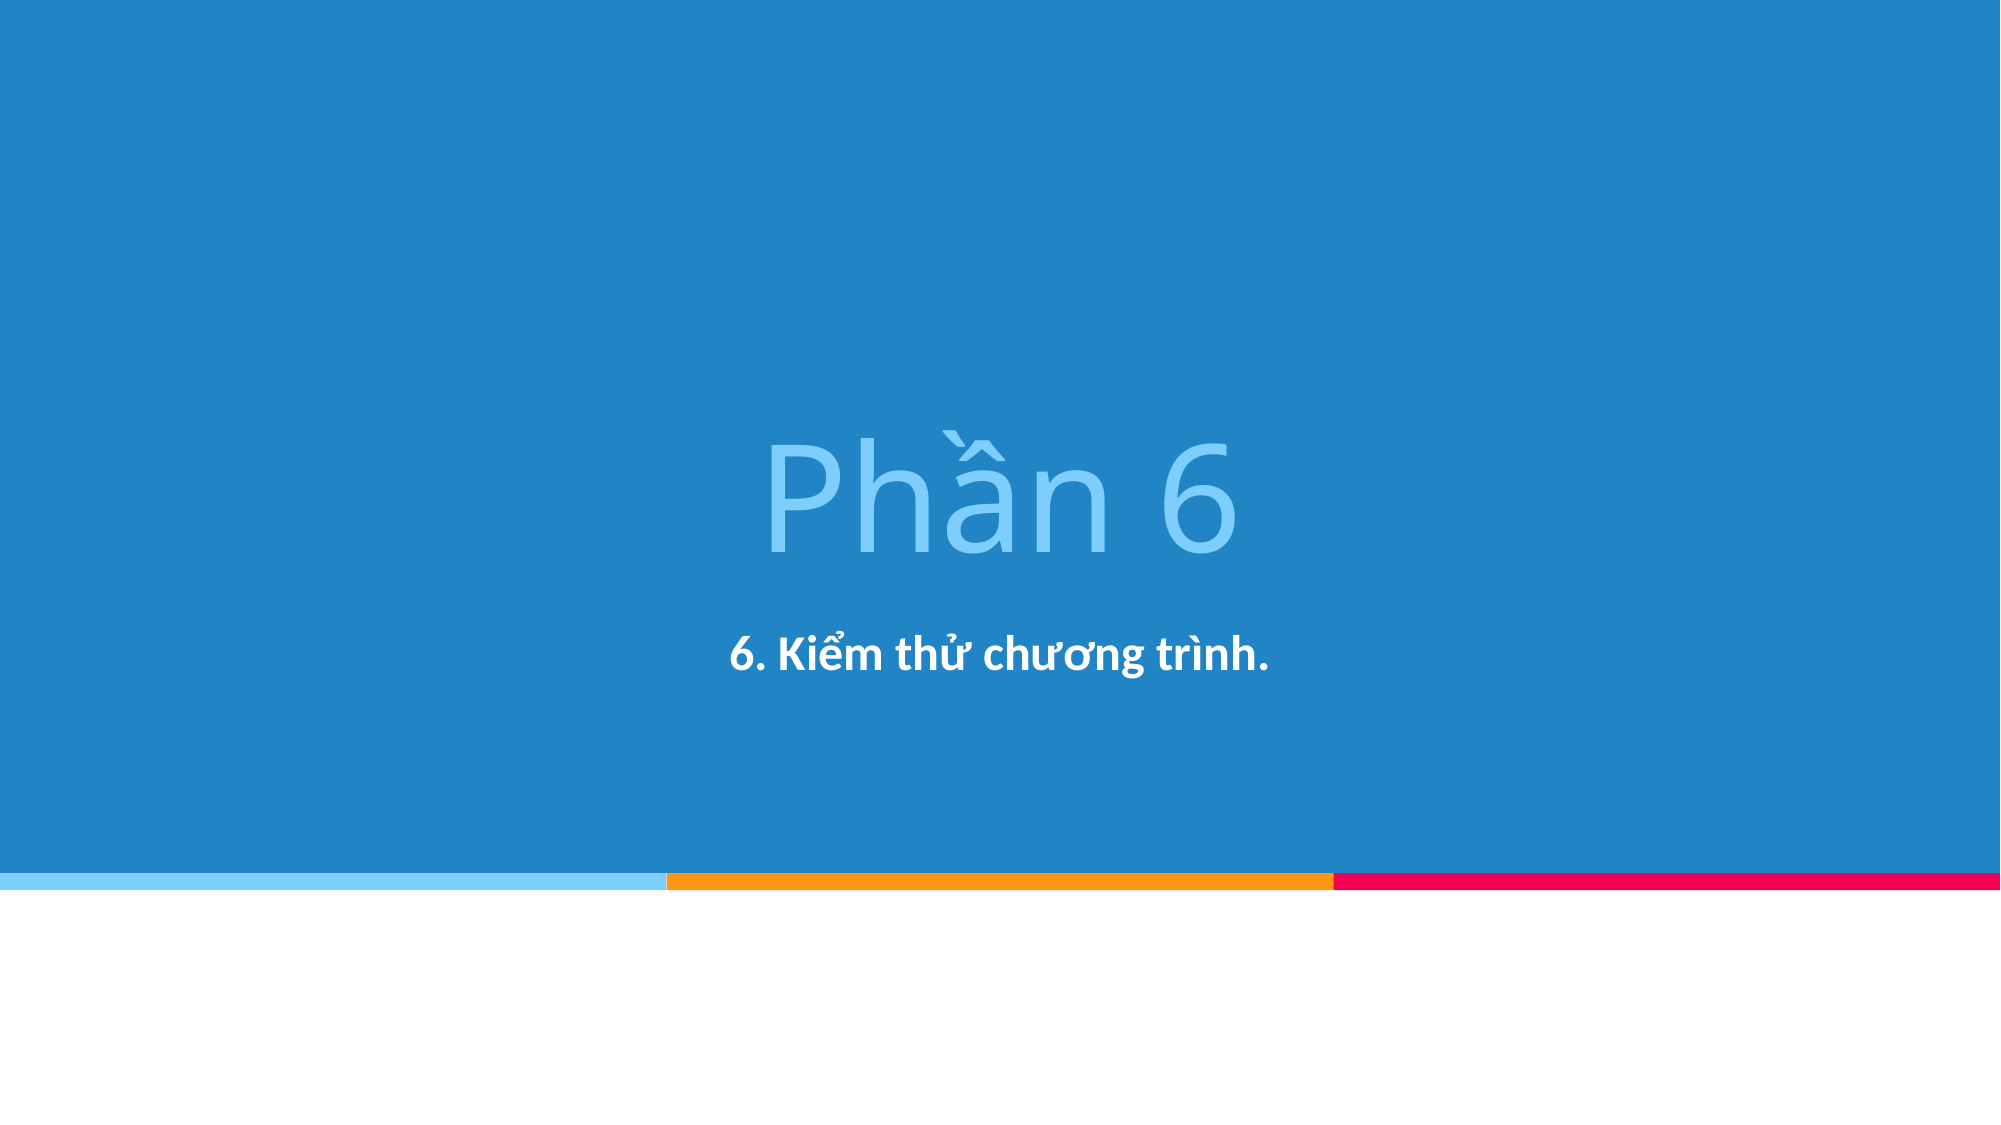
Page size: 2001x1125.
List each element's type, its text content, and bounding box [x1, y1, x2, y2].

subtitle 6. Kiểm thử chương trình. [362, 612, 1638, 785]
title Phần 6 [362, 346, 1638, 600]
